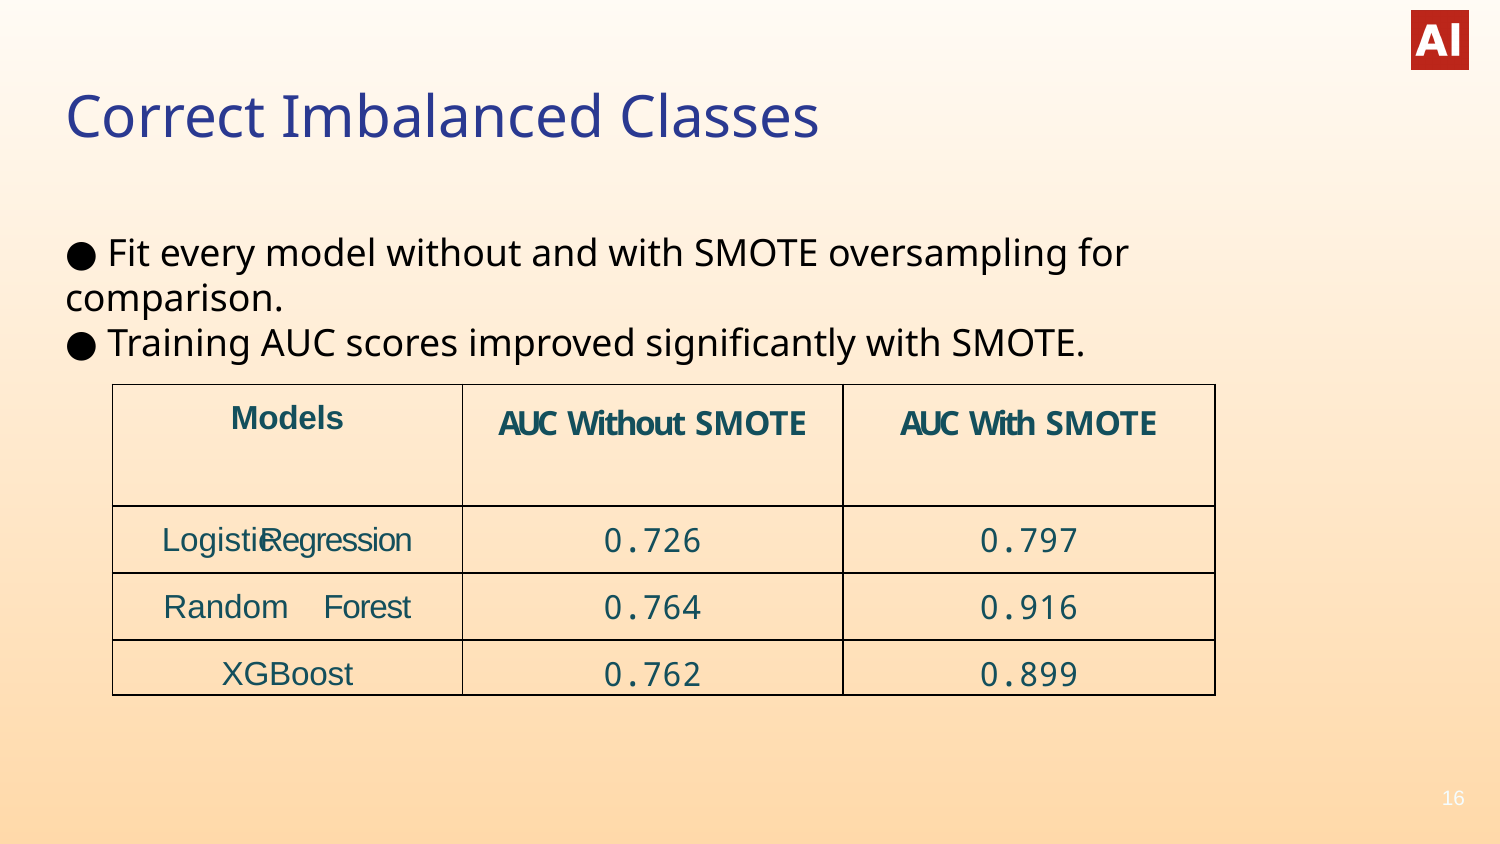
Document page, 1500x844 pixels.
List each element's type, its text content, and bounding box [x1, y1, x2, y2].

table_cell 0.899 [844, 641, 1214, 694]
picture [1411, 10, 1469, 70]
table_header AUC With SMOTE [844, 385, 1214, 505]
table_header Models [113, 385, 462, 505]
table_cell Random Forest [113, 574, 462, 639]
table_cell XGBoost [113, 641, 462, 694]
text_box Correct Imbalanced Classes [63, 76, 846, 149]
slide_number 16 [1389, 764, 1480, 830]
table_cell 0.916 [844, 574, 1214, 639]
text_box ● Fit every model without and with SMOTE oversampling for comparison. ● Training AUC scores improved significantly with SMOTE. [65, 227, 1300, 365]
table_cell 0.762 [463, 641, 842, 694]
table_cell Logistic Regression [113, 507, 462, 572]
table_header AUC Without SMOTE [463, 385, 842, 505]
table_cell 0.726 [463, 507, 842, 572]
table_cell 0.797 [844, 507, 1214, 572]
table_cell 0.764 [463, 574, 842, 639]
